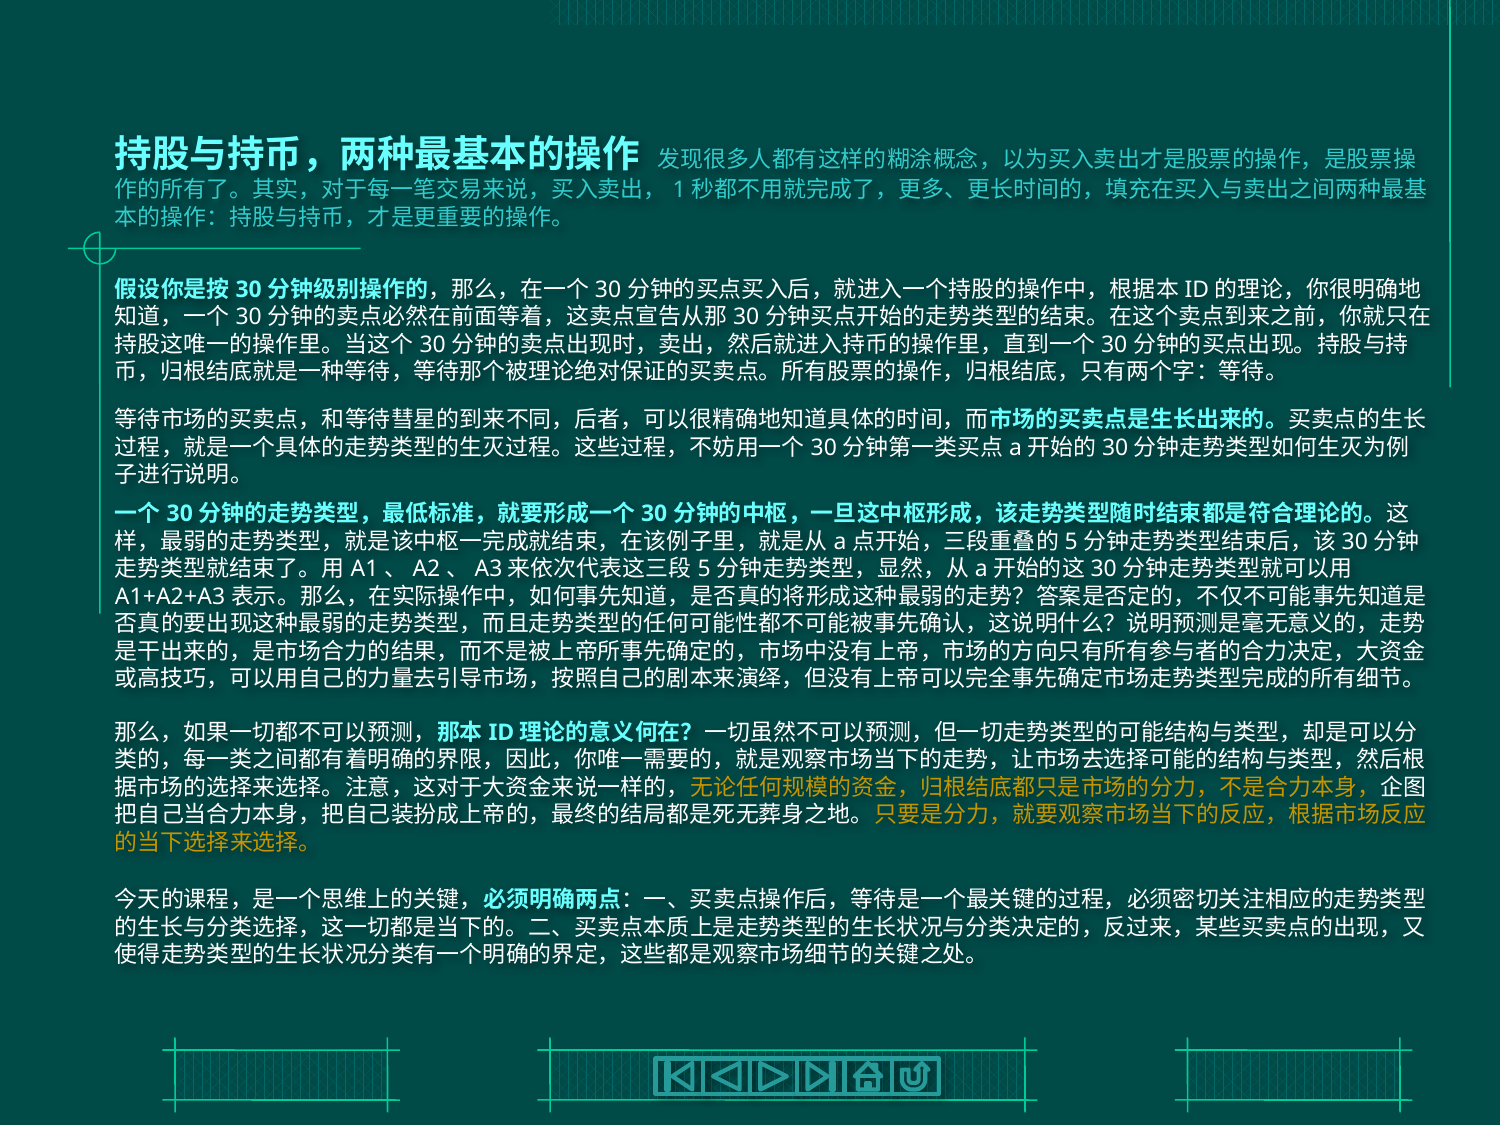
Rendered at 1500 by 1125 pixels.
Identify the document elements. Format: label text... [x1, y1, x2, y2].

text_box 那么，如果一切都不可以预测，那本ID理论的意义何在？一切虽然不可以预测，但一切走势类型的可能结构与类型，却是可以分类的，每一类之间都有着明确的界限，因此，你唯一需要的，就是观察市场当下的走势，让市场去选择可能的结构与类型，然后根据市场的选择来选择。注意，这对于大资金来说一样的，无论任何规模的资金，归根结底都只是市场的分力，不是合力本身，企图把自己当合力本身，把自己装扮成上帝的，最终的结局都是死无葬身之地。只要是分力，就要观察市场当下的反应，根据市场反应的当下选择来选择。 [100, 710, 1447, 863]
text_box 等待市场的买卖点，和等待彗星的到来不同，后者，可以很精确地知道具体的时间，而市场的买卖点是生长出来的。买卖点的生长过程，就是一个具体的走势类型的生灭过程。这些过程，不妨用一个30分钟第一类买点a开始的30分钟走势类型如何生灭为例子进行说明。 [100, 397, 1447, 491]
text_box [748, 1056, 795, 1096]
text_box [890, 1056, 941, 1096]
text_box [653, 1056, 701, 1096]
text_box 一个30分钟的走势类型，最低标准，就要形成一个30分钟的中枢，一旦这中枢形成，该走势类型随时结束都是符合理论的。这样，最弱的走势类型，就是该中枢一完成就结束，在该例子里，就是从a点开始，三段重叠的5分钟走势类型结束后，该30分钟走势类型就结束了。用A1、A2、A3来依次代表这三段5分钟走势类型，显然，从a开始的这30分钟走势类型就可以用A1+A2+A3表示。那么，在实际操作中，如何事先知道，是否真的将形成这种最弱的走势？答案是否定的，不仅不可能事先知道是否真的要出现这种最弱的走势类型，而且走势类型的任何可能性都不可能被事先确认，这说明什么？说明预测是毫无意义的，走势是干出来的，是市场合力的结果，而不是被上帝所事先确定的，市场中没有上帝，市场的方向只有所有参与者的合力决定，大资金或高技巧，可以用自己的力量去引导市场，按照自己的剧本来演绎，但没有上帝可以完全事先确定市场走势类型完成的所有细节。 [100, 491, 1447, 699]
text_box [795, 1056, 842, 1096]
text_box [701, 1056, 748, 1096]
text_box 假设你是按30分钟级别操作的，那么，在一个30分钟的买点买入后，就进入一个持股的操作中，根据本ID的理论，你很明确地知道，一个30分钟的卖点必然在前面等着，这卖点宣告从那30分钟买点开始的走势类型的结束。在这个卖点到来之前，你就只在持股这唯一的操作里。当这个30分钟的卖点出现时，卖出，然后就进入持币的操作里，直到一个30分钟的买点出现。持股与持币，归根结底就是一种等待，等待那个被理论绝对保证的买卖点。所有股票的操作，归根结底，只有两个字：等待。 [100, 267, 1447, 392]
text_box 今天的课程，是一个思维上的关键，必须明确两点：一、买卖点操作后，等待是一个最关键的过程，必须密切关注相应的走势类型的生长与分类选择，这一切都是当下的。二、买卖点本质上是走势类型的生长状况与分类决定的，反过来，某些买卖点的出现，又使得走势类型的生长状况分类有一个明确的界定，这些都是观察市场细节的关键之处。 [100, 877, 1447, 975]
text_box [842, 1056, 890, 1096]
title 持股与持币，两种最基本的操作 发现很多人都有这样的糊涂概念，以为买入卖出才是股票的操作，是股票操作的所有了。其实，对于每一笔交易来说，买入卖出，1秒都不用就完成了，更多、更长时间的，填充在买入与卖出之间两种最基本的操作：持股与持币，才是更重要的操作。 [99, 125, 1447, 238]
